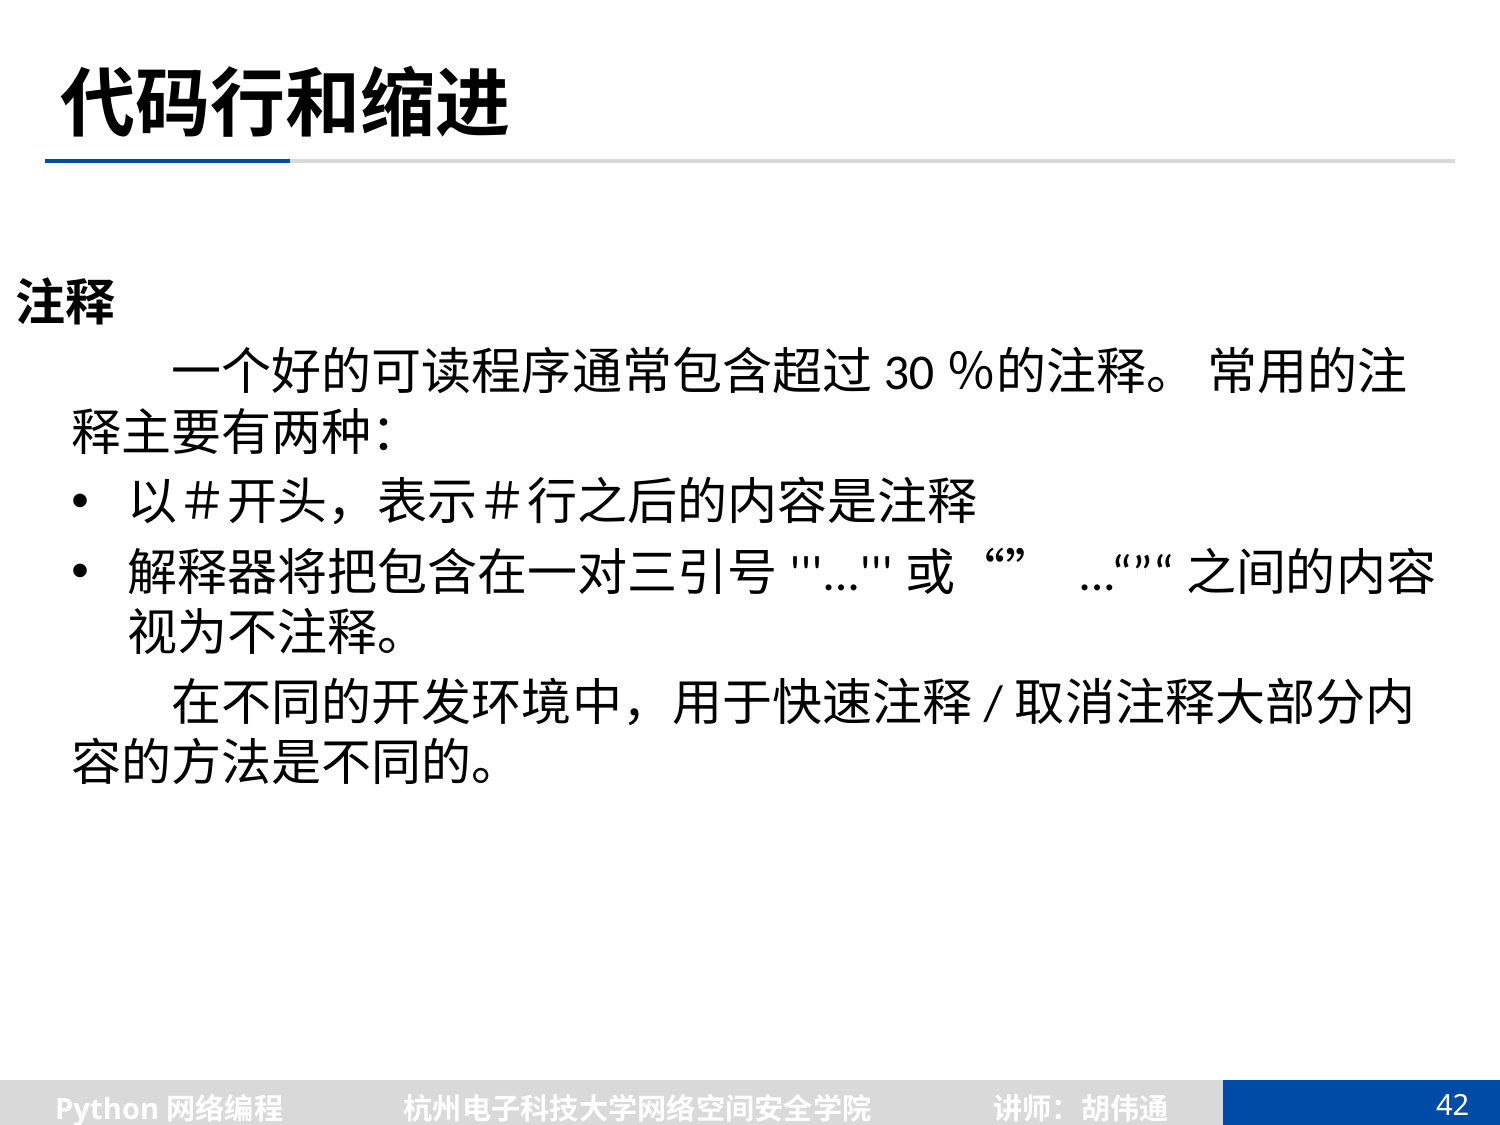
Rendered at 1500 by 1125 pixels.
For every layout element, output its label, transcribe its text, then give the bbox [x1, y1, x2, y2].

title 代码行和缩进 [45, 42, 1425, 159]
list 注释 一个好的可读程序通常包含超过30％的注释。 常用的注释主要有两种： 以＃开头，表示＃行之后的内容是注释 解释器将把包含在一对三引号'''...'''或“” ...“”“之间的内容视为不注释。 在不同的开发环境中，用于快速注释/取消注释大部分内容的方法是不同的。 [0, 262, 1471, 1005]
